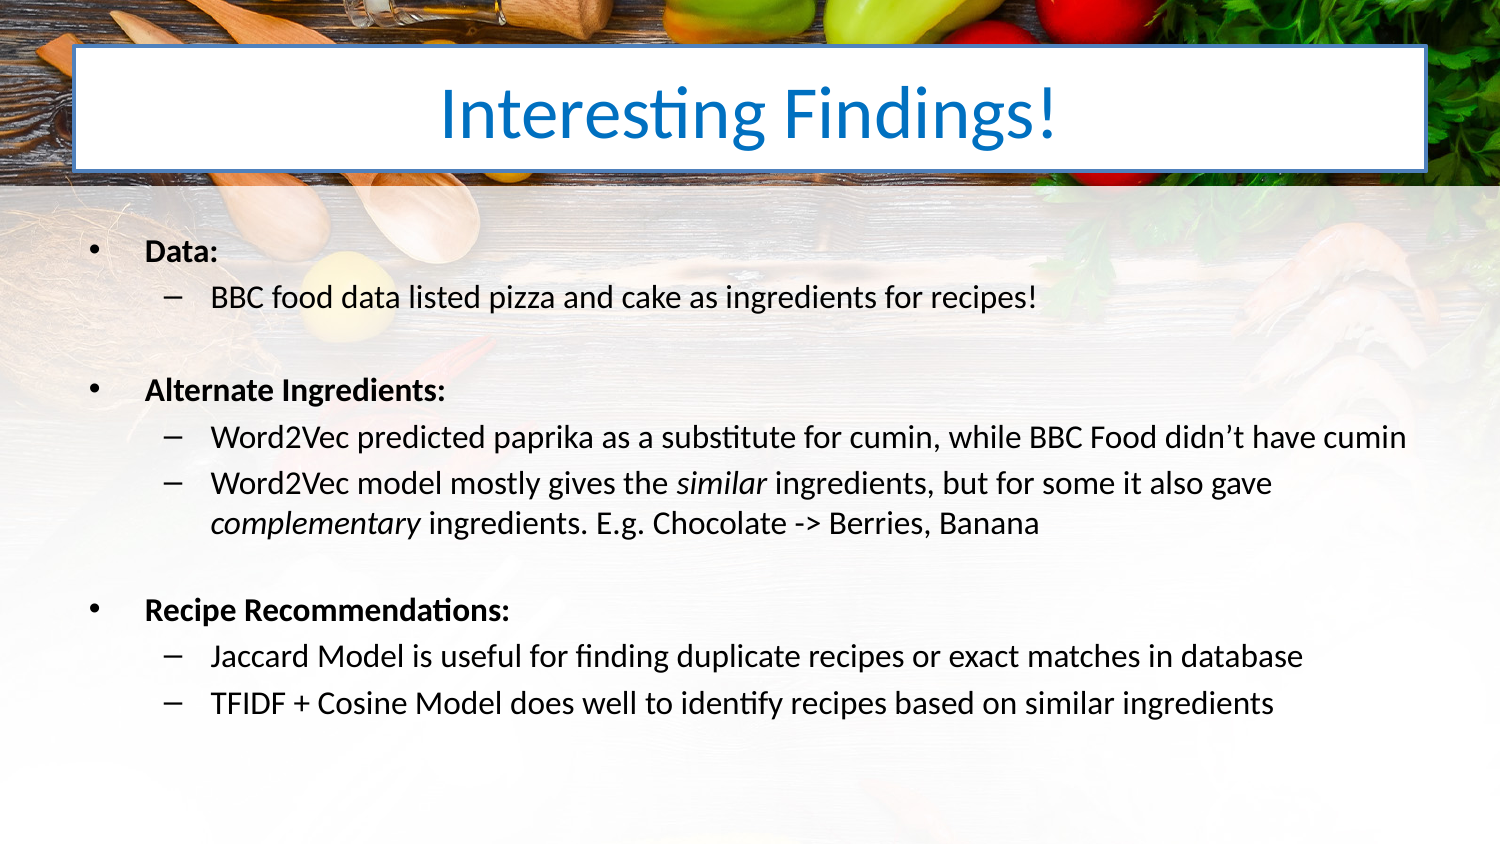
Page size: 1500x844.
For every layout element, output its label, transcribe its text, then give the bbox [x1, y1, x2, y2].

list Data: BBC food data listed pizza and cake as ingredients for recipes! Alternate Ingredients: Word2Vec predicted paprika as a substitute for cumin, while BBC Food didn’t have cumin Word2Vec model mostly gives the similar ingredients, but for some it also gave complementary ingredients. E.g. Chocolate -> Berries, Banana Recipe Recommendations: Jaccard Model is useful for finding duplicate recipes or exact matches in database TFIDF + Cosine Model does well to identify recipes based on similar ingredients [73, 221, 1456, 798]
title Interesting Findings! [72, 44, 1428, 173]
picture [0, 0, 1500, 844]
